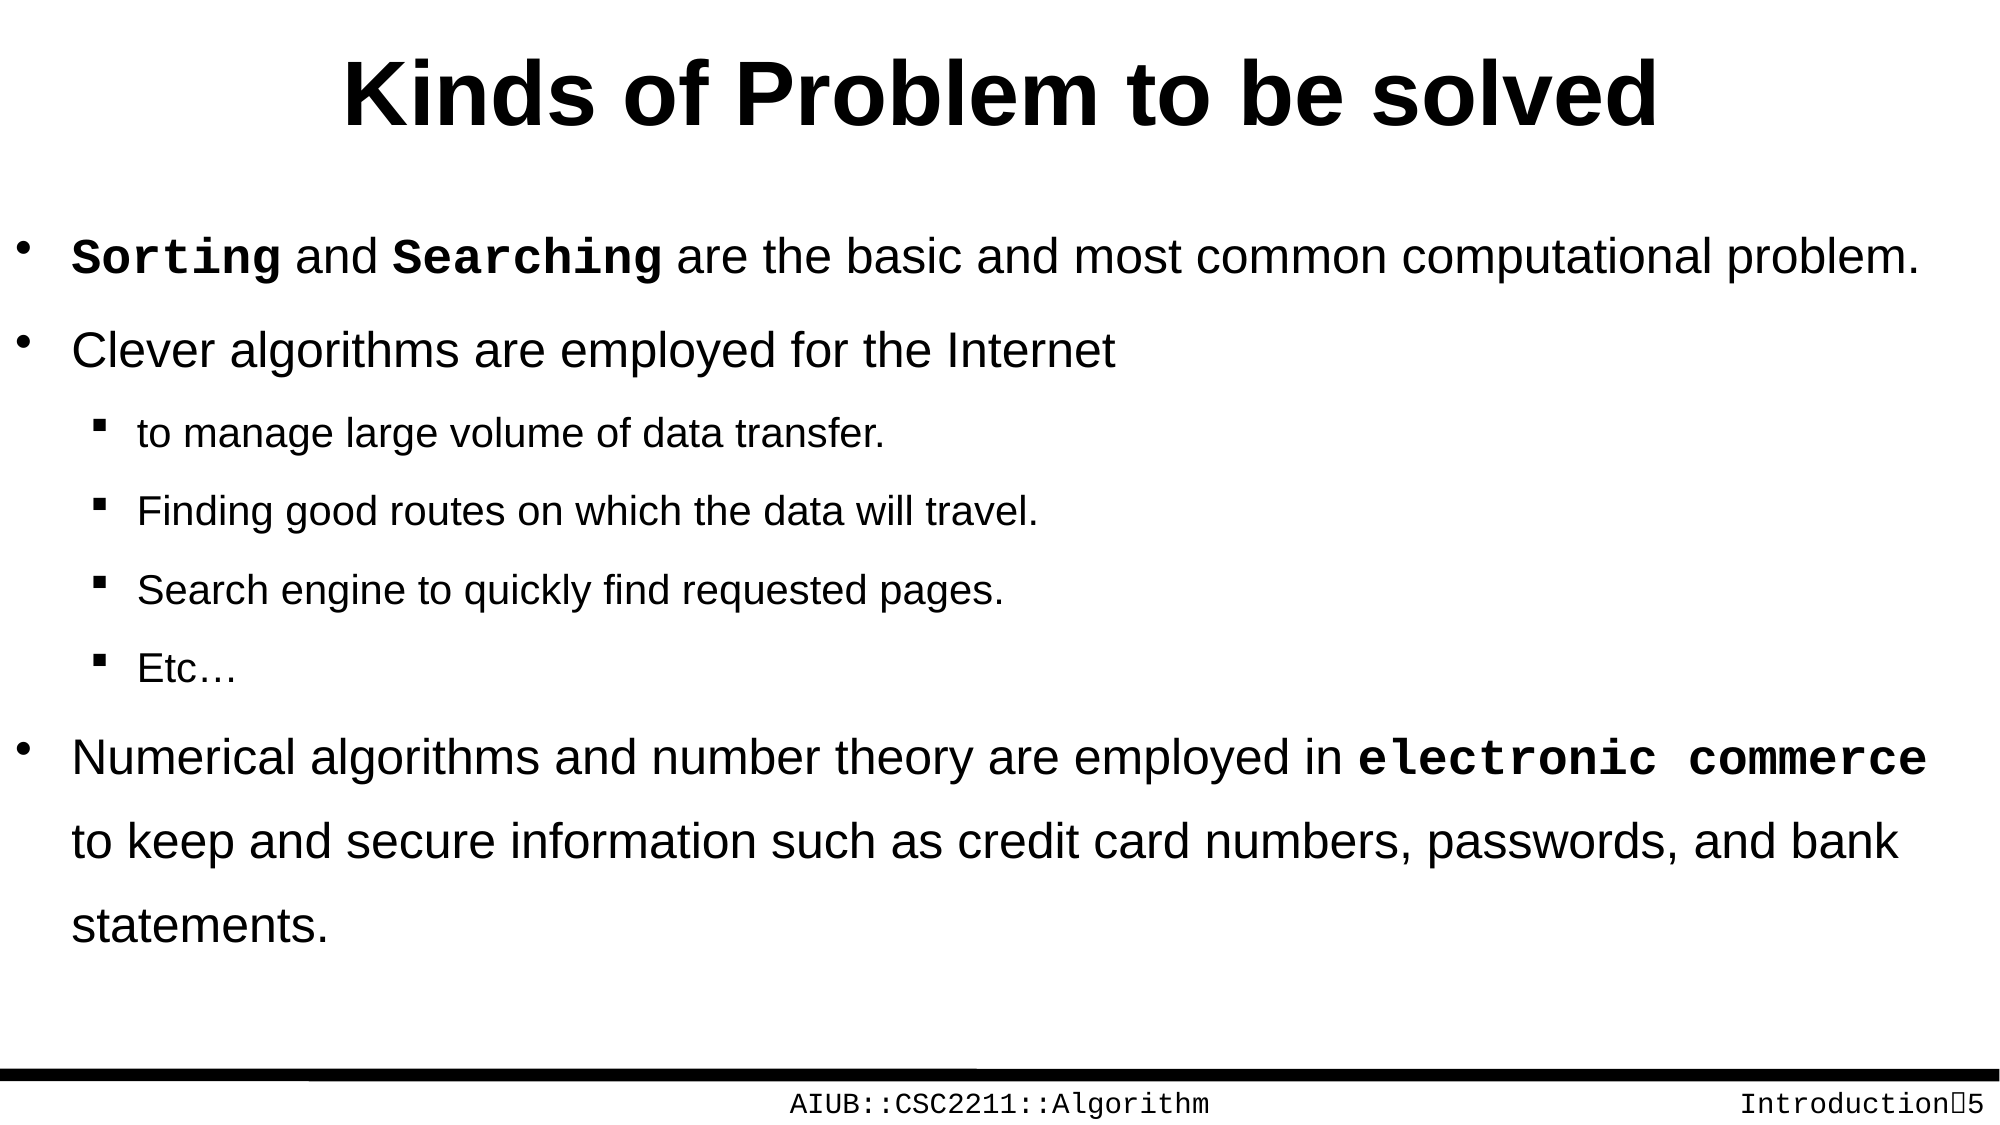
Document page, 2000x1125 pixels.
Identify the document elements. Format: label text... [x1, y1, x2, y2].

list Sorting and Searching are the basic and most common computational problem. Clever algorithms are employed for the Internet to manage large volume of data transfer. Finding good routes on which the data will travel. Search engine to quickly find requested pages. Etc… Numerical algorithms and number theory are employed in electronic commerce to keep and secure information such as credit card numbers, passwords, and bank statements. [0, 191, 2000, 1068]
footer AIUB::CSC2211::Algorithm [682, 1077, 1317, 1125]
title Kinds of Problem to be solved [5, 2, 2000, 176]
slide_number Introduction5 [1532, 1077, 2000, 1125]
